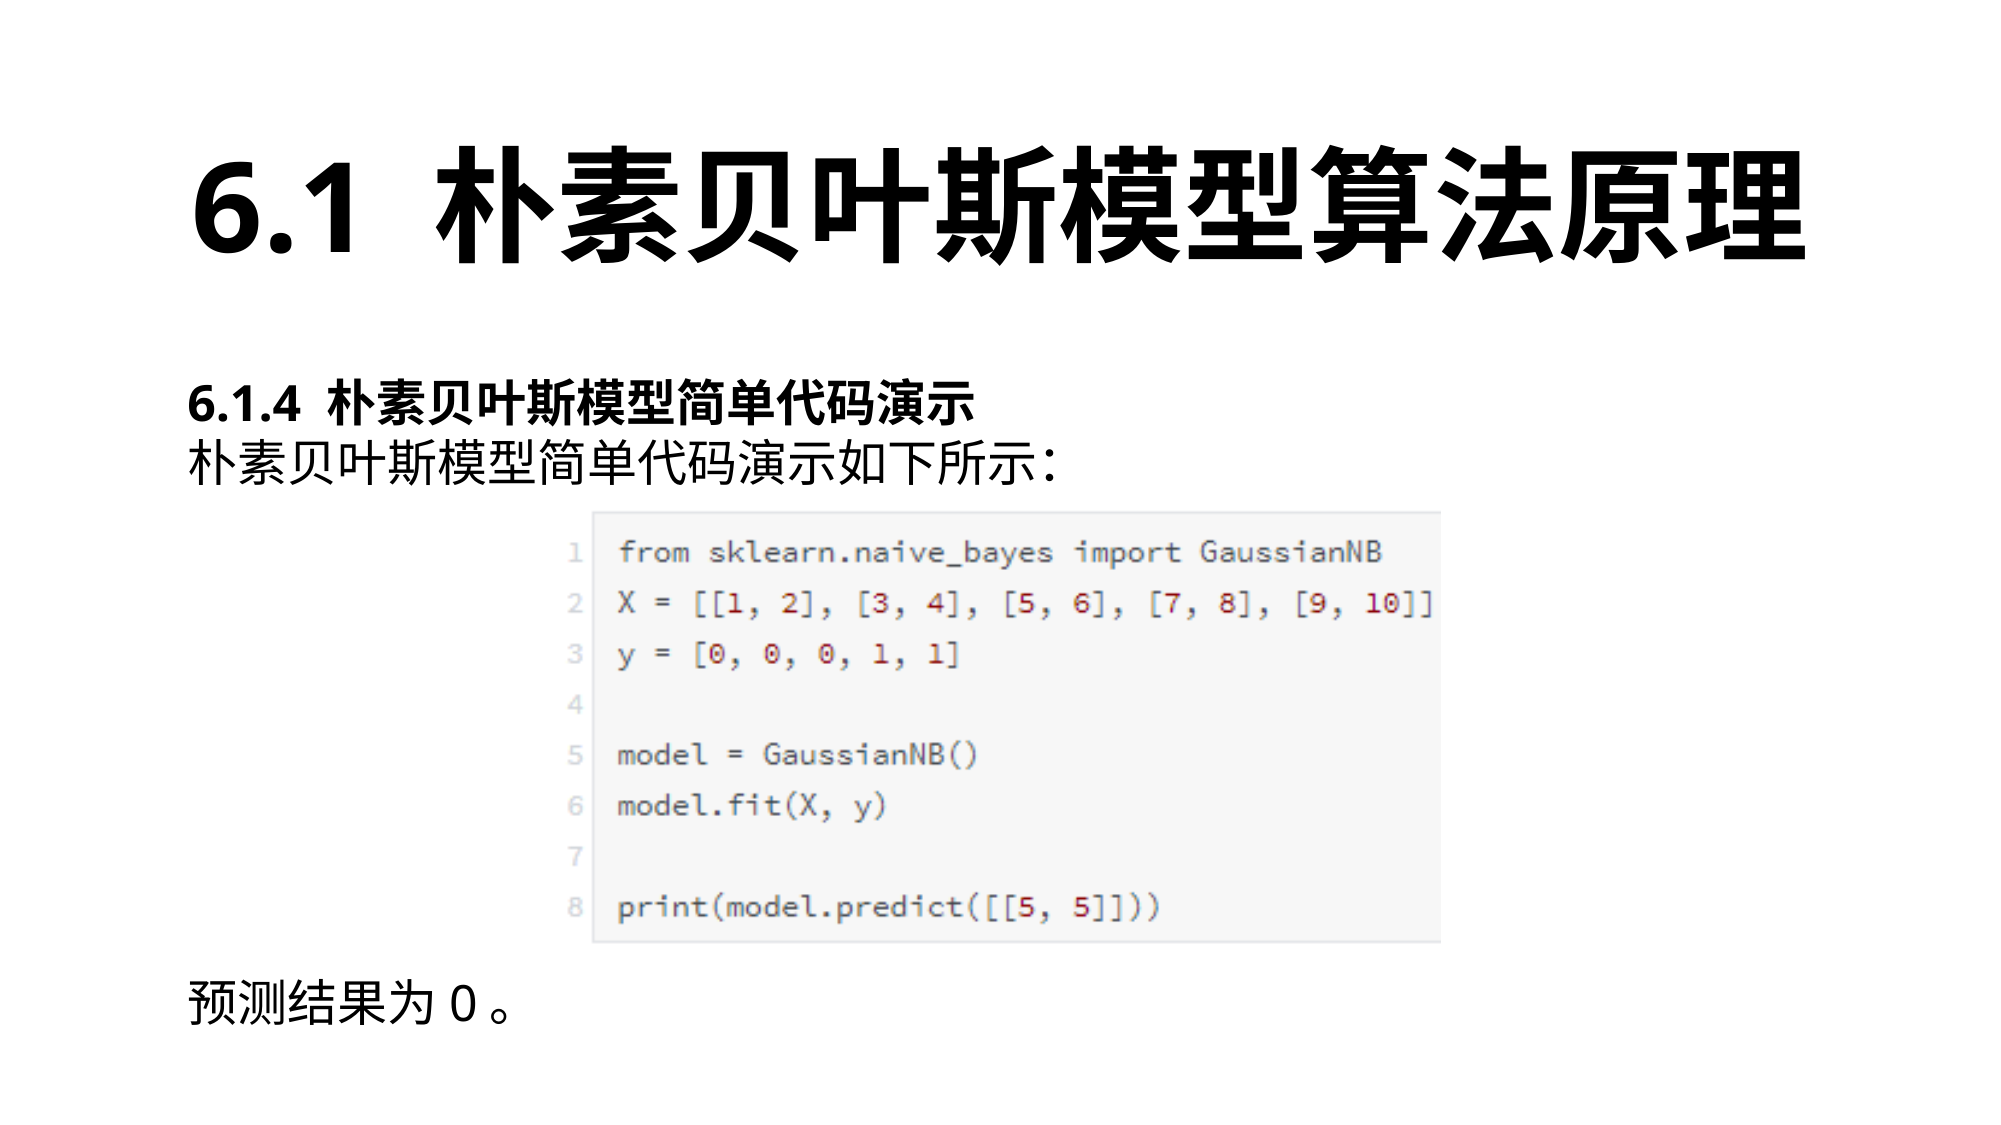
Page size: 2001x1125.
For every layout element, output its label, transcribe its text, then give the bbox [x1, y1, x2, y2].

text_box 6.1 朴素贝叶斯模型算法原理 [176, 119, 1823, 285]
text_box 6.1.4 朴素贝叶斯模型简单代码演示 朴素贝叶斯模型简单代码演示如下所示： 预测结果为0。 [172, 364, 1828, 1039]
picture [559, 500, 1441, 951]
